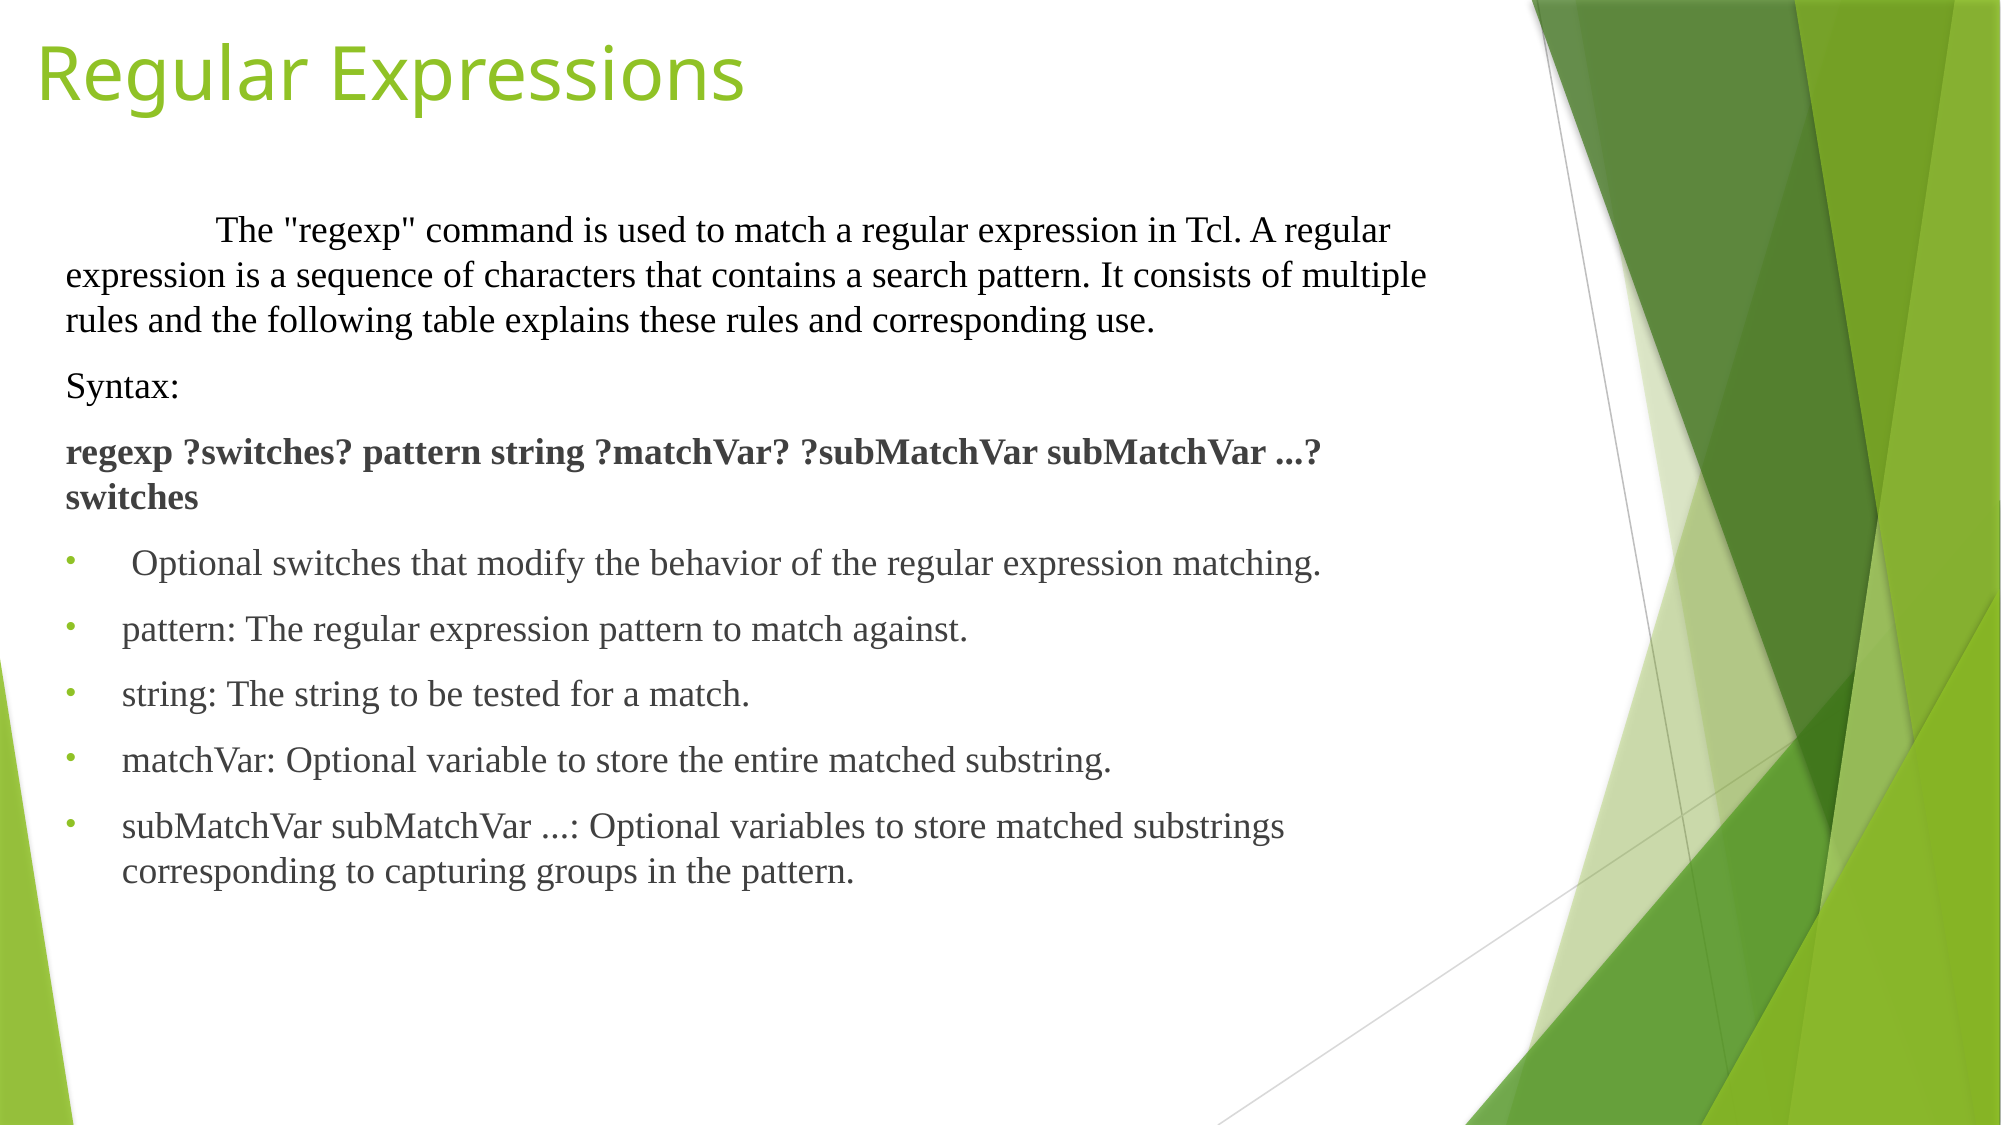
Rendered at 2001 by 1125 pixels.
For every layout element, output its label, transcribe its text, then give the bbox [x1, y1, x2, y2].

title Regular Expressions [20, 18, 1431, 146]
list The "regexp" command is used to match a regular expression in Tcl. A regular expression is a sequence of characters that contains a search pattern. It consists of multiple rules and the following table explains these rules and corresponding use. Syntax: regexp ?switches? pattern string ?matchVar? ?subMatchVar subMatchVar ...? switches Optional switches that modify the behavior of the regular expression matching. pattern: The regular expression pattern to match against. string: The string to be tested for a match. matchVar: Optional variable to store the entire matched substring. subMatchVar subMatchVar ...: Optional variables to store matched substrings corresponding to capturing groups in the pattern. [50, 197, 1461, 928]
